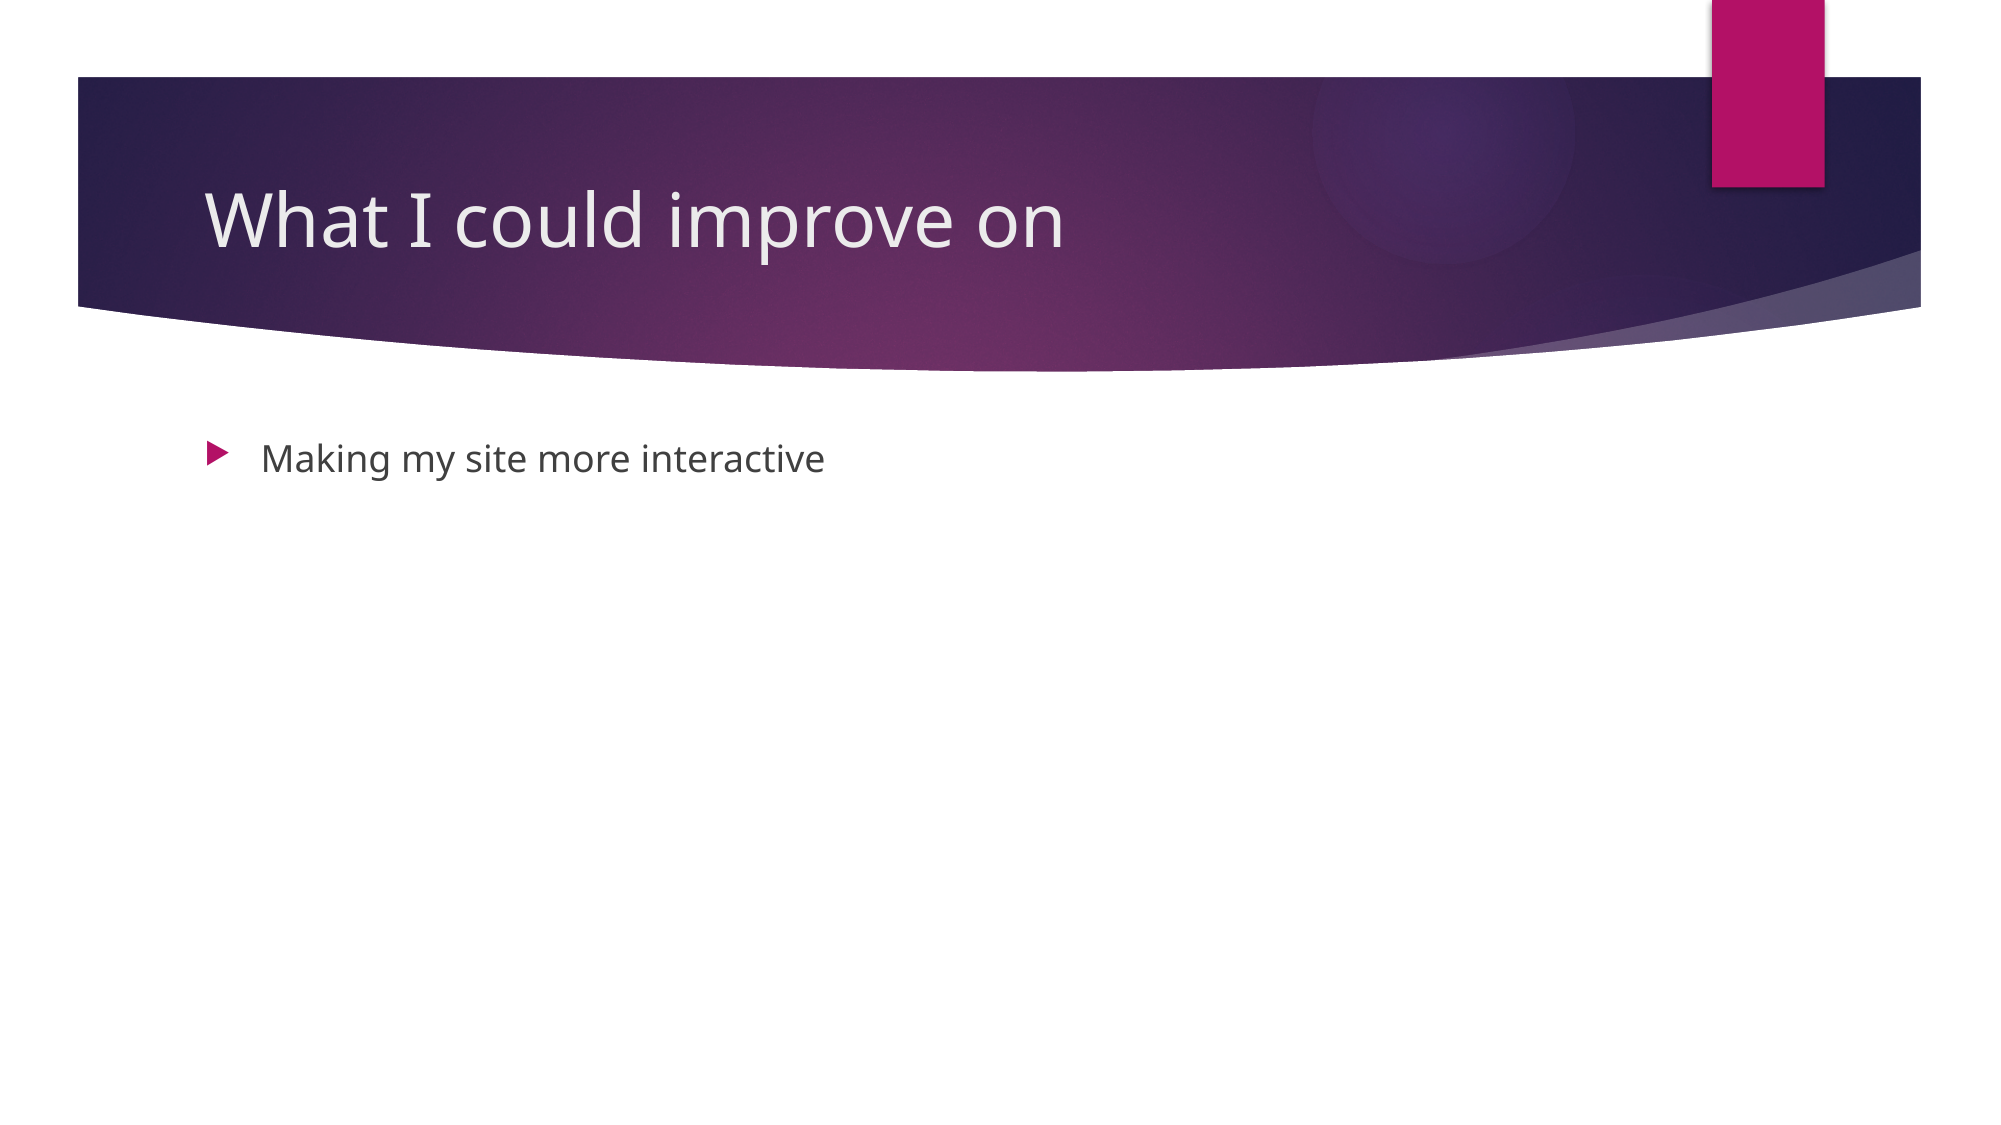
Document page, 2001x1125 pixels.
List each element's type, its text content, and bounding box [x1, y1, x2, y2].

title What I could improve on [189, 159, 1627, 276]
list Making my site more interactive [189, 427, 1638, 988]
